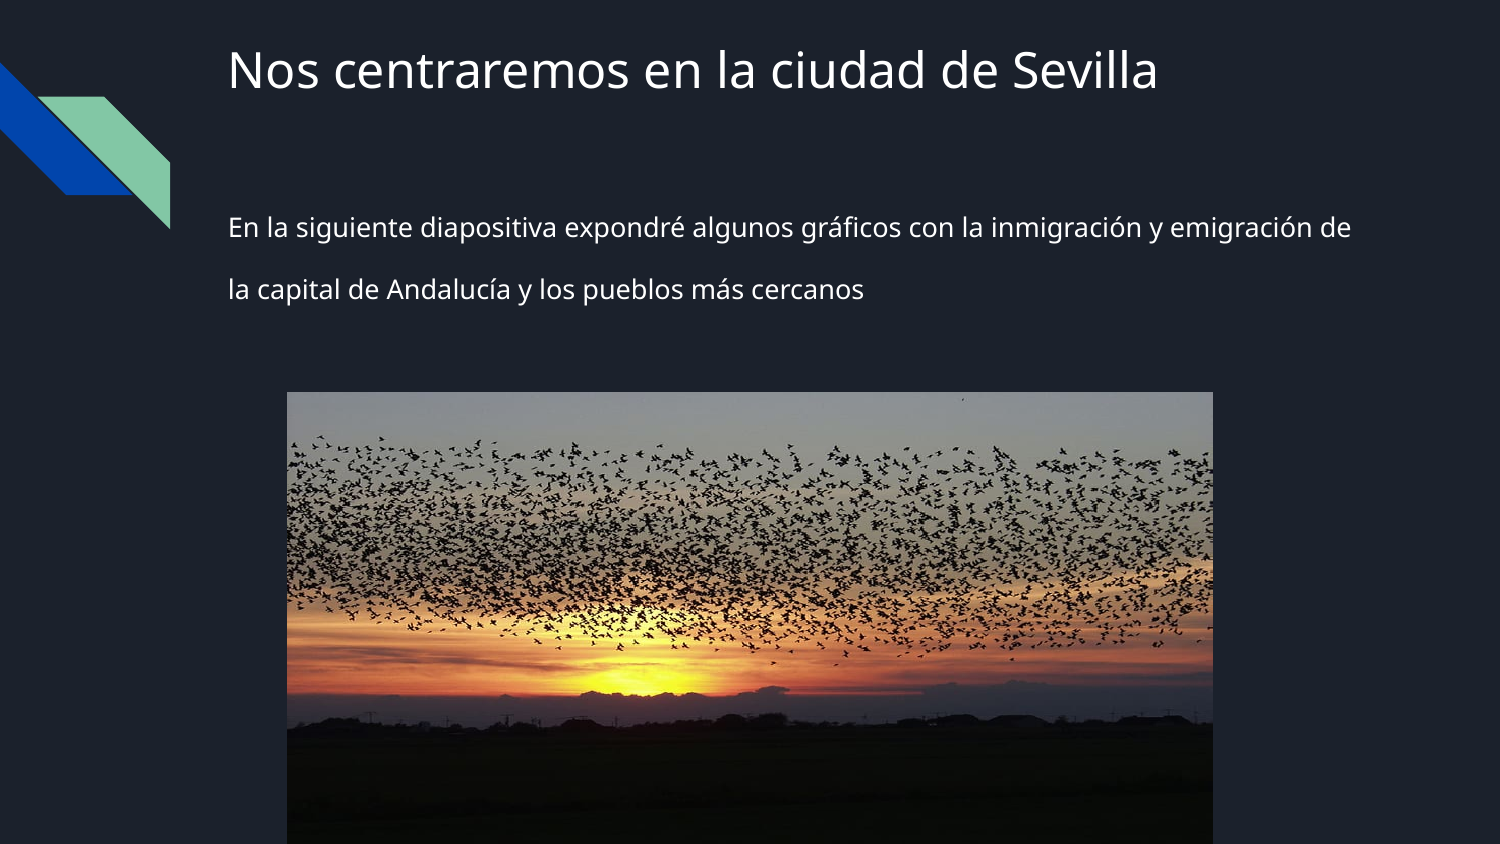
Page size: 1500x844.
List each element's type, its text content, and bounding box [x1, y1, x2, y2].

list En la siguiente diapositiva expondré algunos gráficos con la inmigración y emigración de la capital de Andalucía y los pueblos más cercanos [212, 190, 1368, 341]
picture [287, 391, 1213, 844]
title Nos centraremos en la ciudad de Sevilla [212, 23, 1368, 173]
